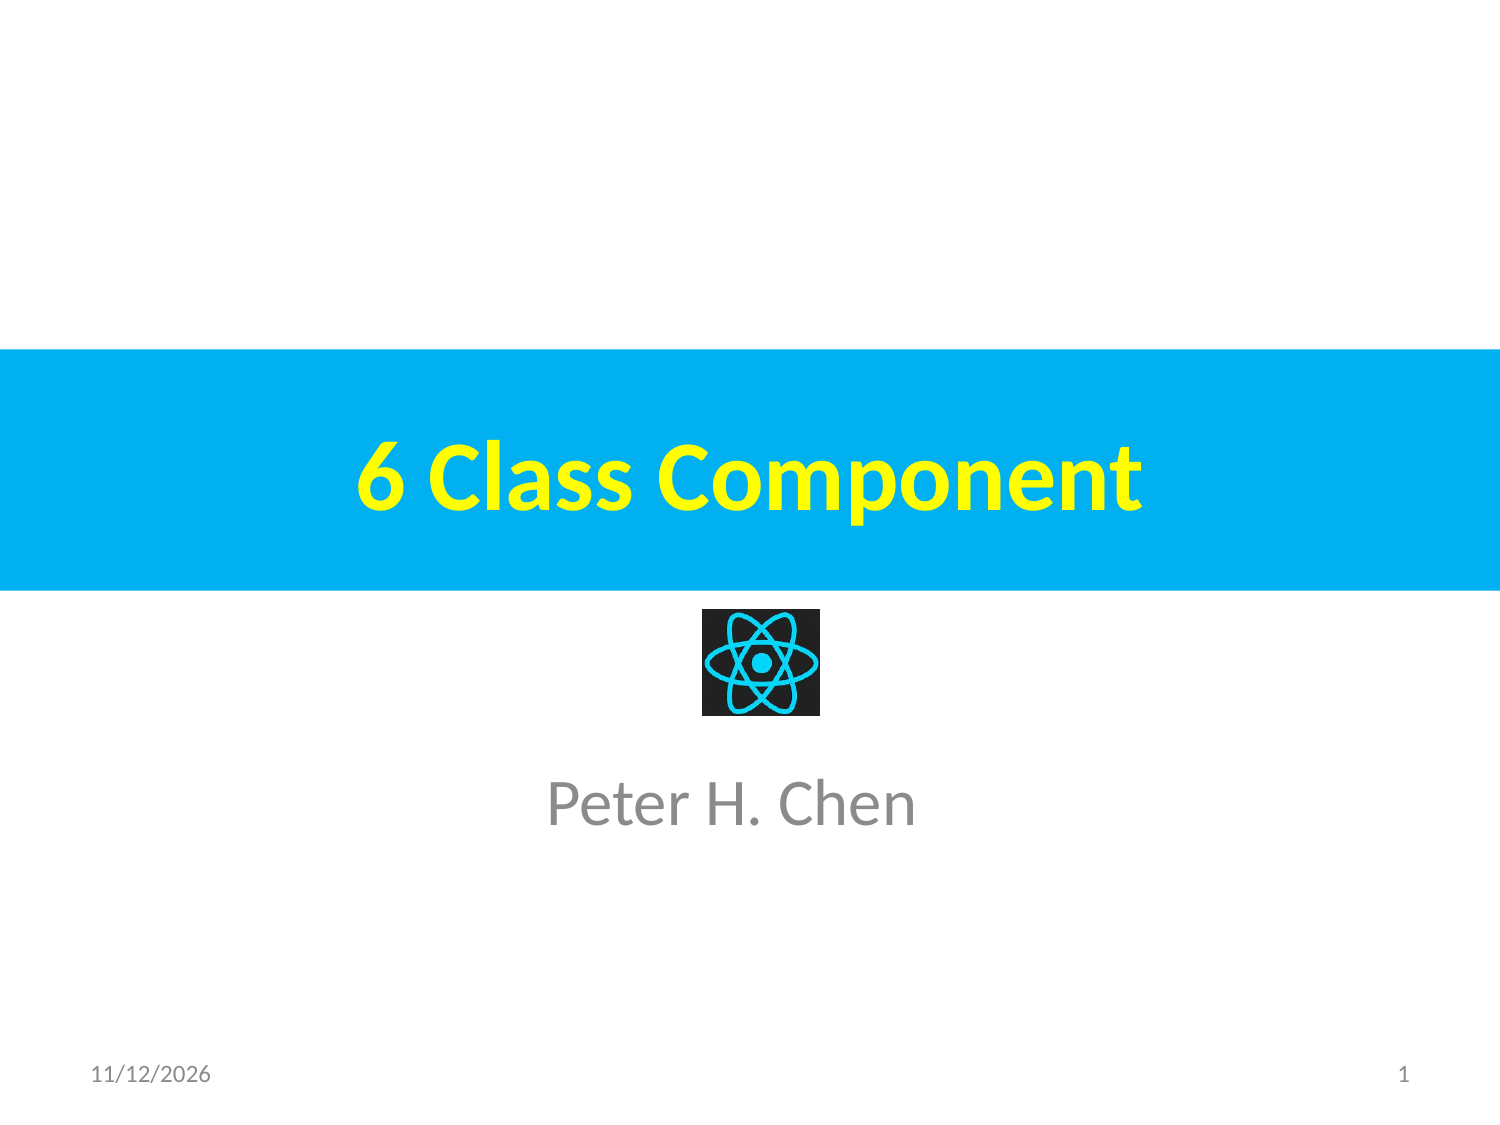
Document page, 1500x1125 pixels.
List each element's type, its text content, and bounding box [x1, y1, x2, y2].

subtitle Peter H. Chen [206, 751, 1257, 866]
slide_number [75, 1042, 425, 1103]
picture [702, 609, 821, 716]
title 6 Class Component [0, 349, 1500, 591]
slide_number 1 [1074, 1042, 1425, 1103]
